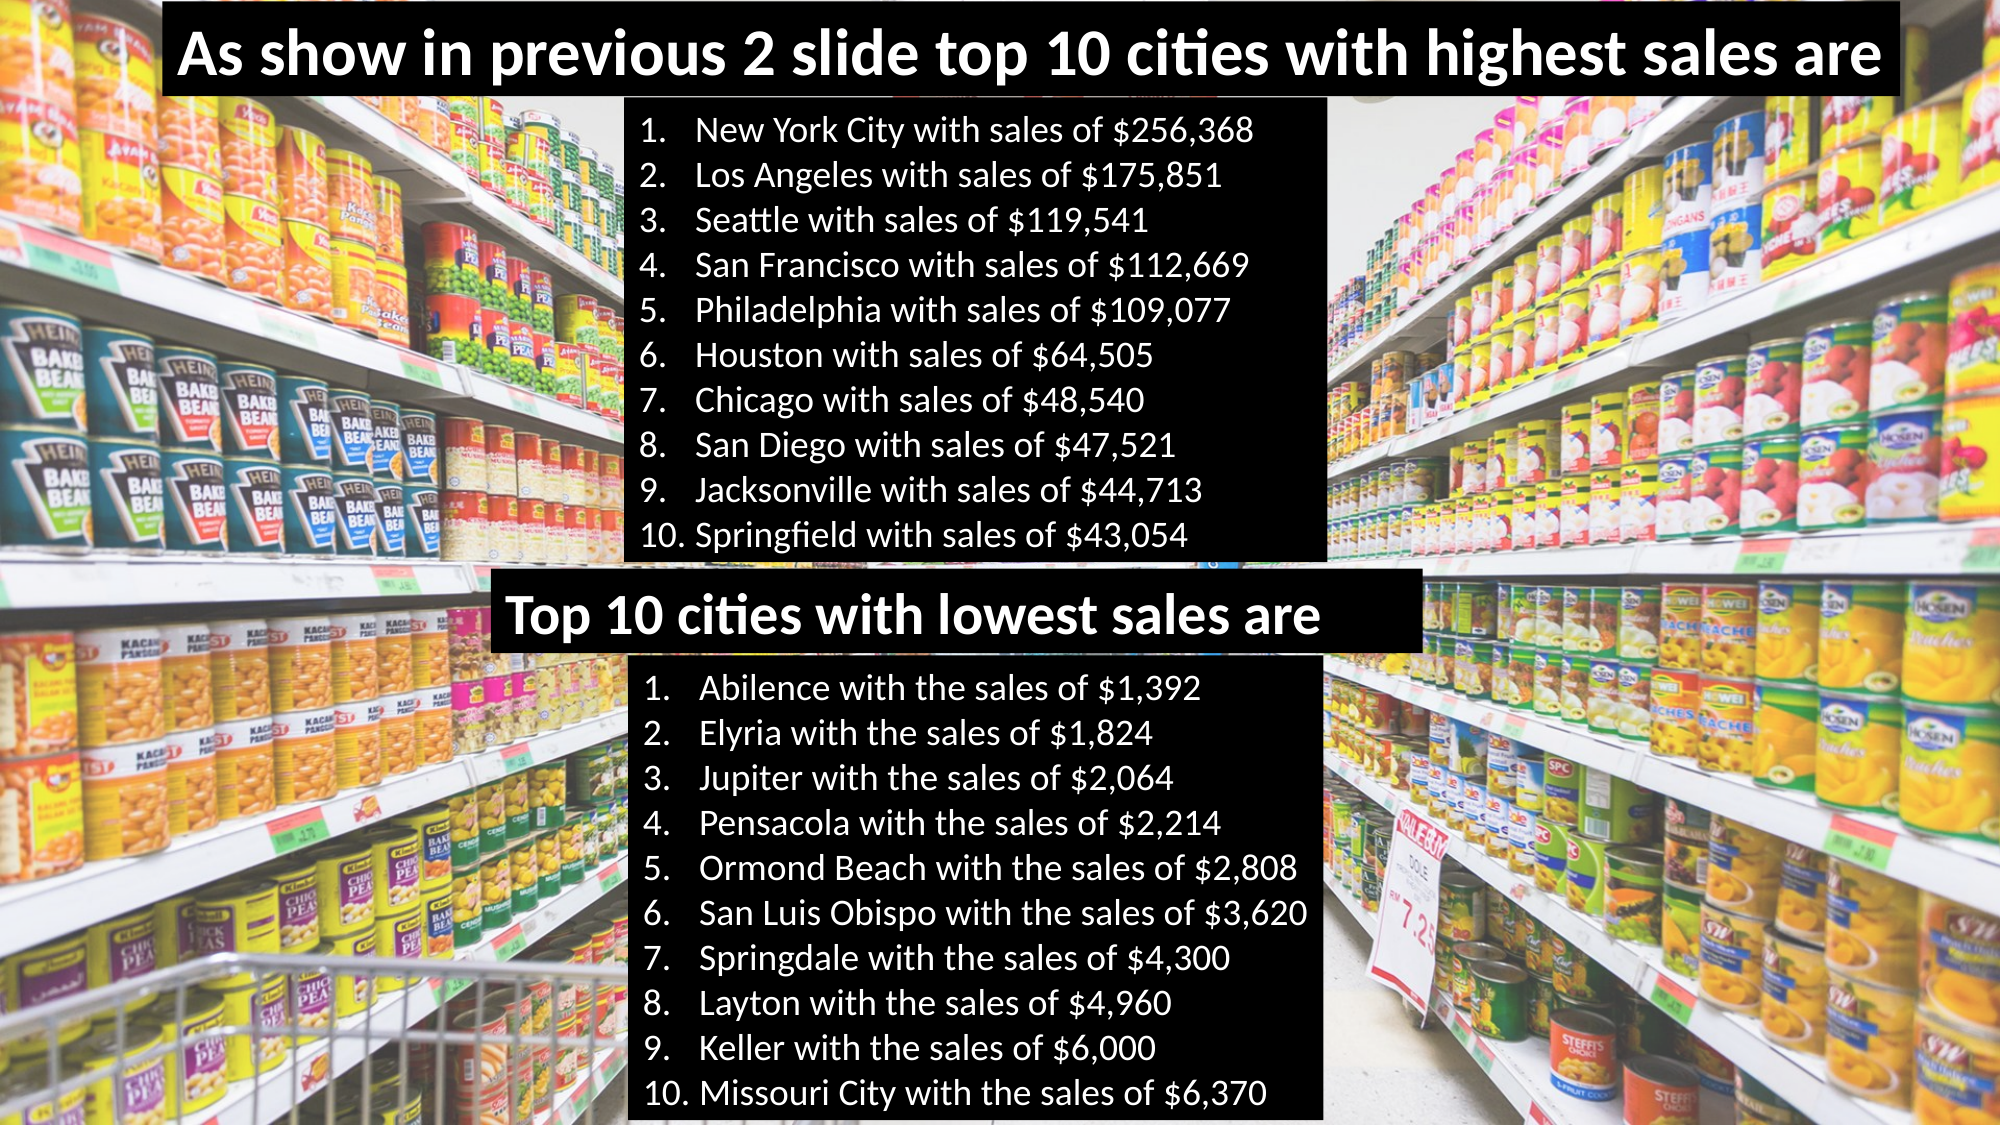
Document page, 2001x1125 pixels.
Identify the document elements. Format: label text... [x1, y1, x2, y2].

text_box Top 10 cities with lowest sales are [490, 568, 1423, 654]
text_box New York City with sales of $256,368 Los Angeles with sales of $175,851 Seattle with sales of $119,541 San Francisco with sales of $112,669 Philadelphia with sales of $109,077 Houston with sales of $64,505 Chicago with sales of $48,540 San Diego with sales of $47,521 Jacksonville with sales of $44,713 Springfield with sales of $43,054 [624, 97, 1328, 563]
text_box As show in previous 2 slide top 10 cities with highest sales are [162, 1, 1901, 97]
text_box Abilence with the sales of $1,392 Elyria with the sales of $1,824 Jupiter with the sales of $2,064 Pensacola with the sales of $2,214 Ormond Beach with the sales of $2,808 San Luis Obispo with the sales of $3,620 Springdale with the sales of $4,300 Layton with the sales of $4,960 Keller with the sales of $6,000 Missouri City with the sales of $6,370 [628, 655, 1324, 1121]
